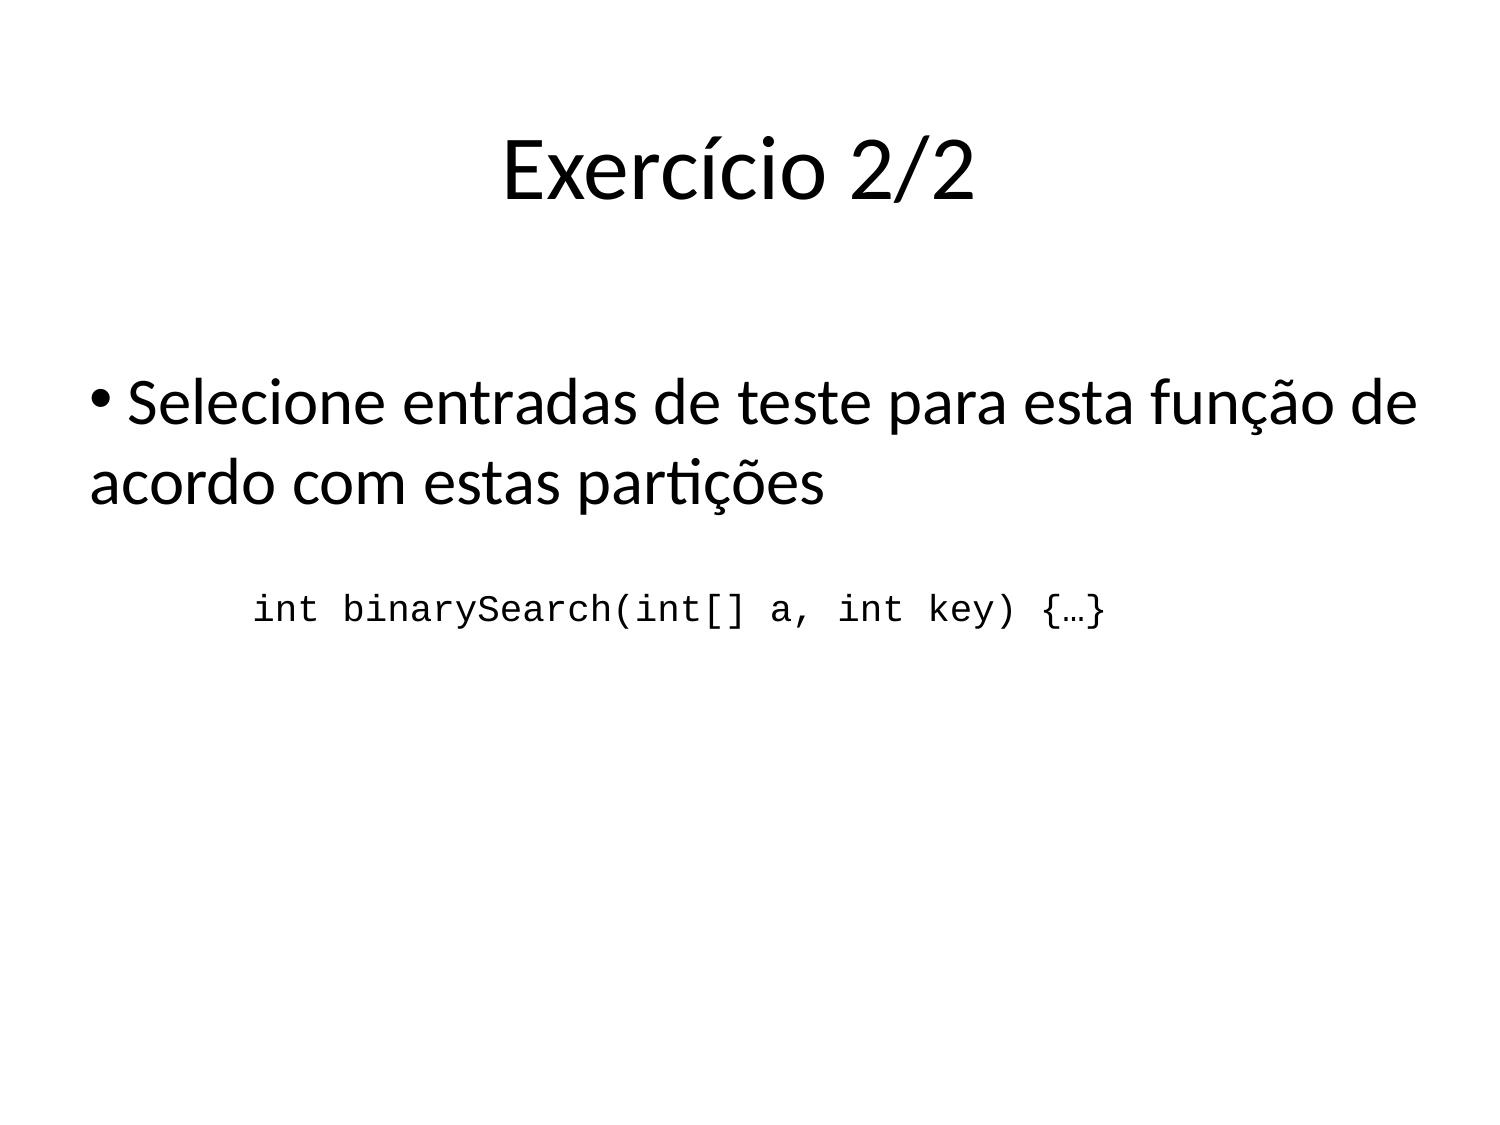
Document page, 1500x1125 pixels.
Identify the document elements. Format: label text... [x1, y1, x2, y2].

text_box Selecione entradas de teste para esta função de acordo com estas partições [75, 262, 1463, 1078]
text_box Exercício 2/2 [74, 45, 1425, 233]
text_box int binarySearch(int[] a, int key) {…} [237, 569, 1288, 637]
